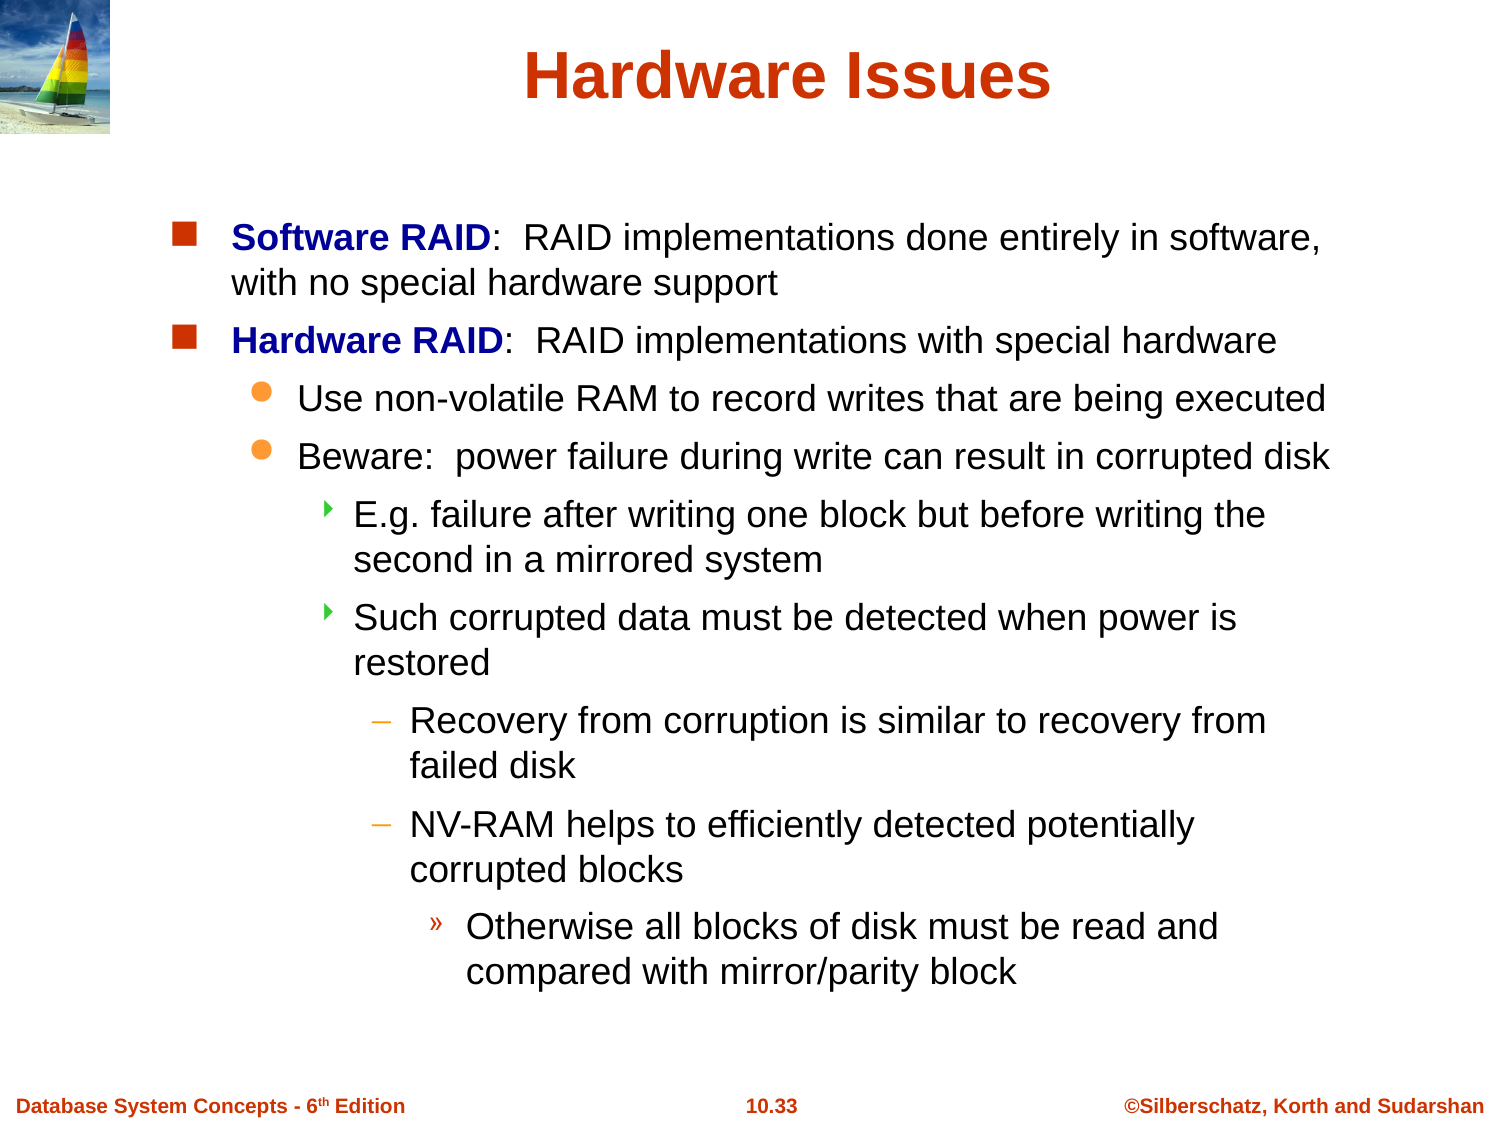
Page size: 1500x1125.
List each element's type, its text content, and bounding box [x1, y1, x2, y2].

picture [0, 0, 110, 134]
title Hardware Issues [125, 18, 1452, 120]
list Software RAID: RAID implementations done entirely in software, with no special hardware support Hardware RAID: RAID implementations with special hardware Use non-volatile RAM to record writes that are being executed Beware: power failure during write can result in corrupted disk E.g. failure after writing one block but before writing the second in a mirrored system Such corrupted data must be detected when power is restored Recovery from corruption is similar to recovery from failed disk NV-RAM helps to efficiently detected potentially corrupted blocks Otherwise all blocks of disk must be read and compared with mirror/parity block [160, 205, 1374, 1013]
